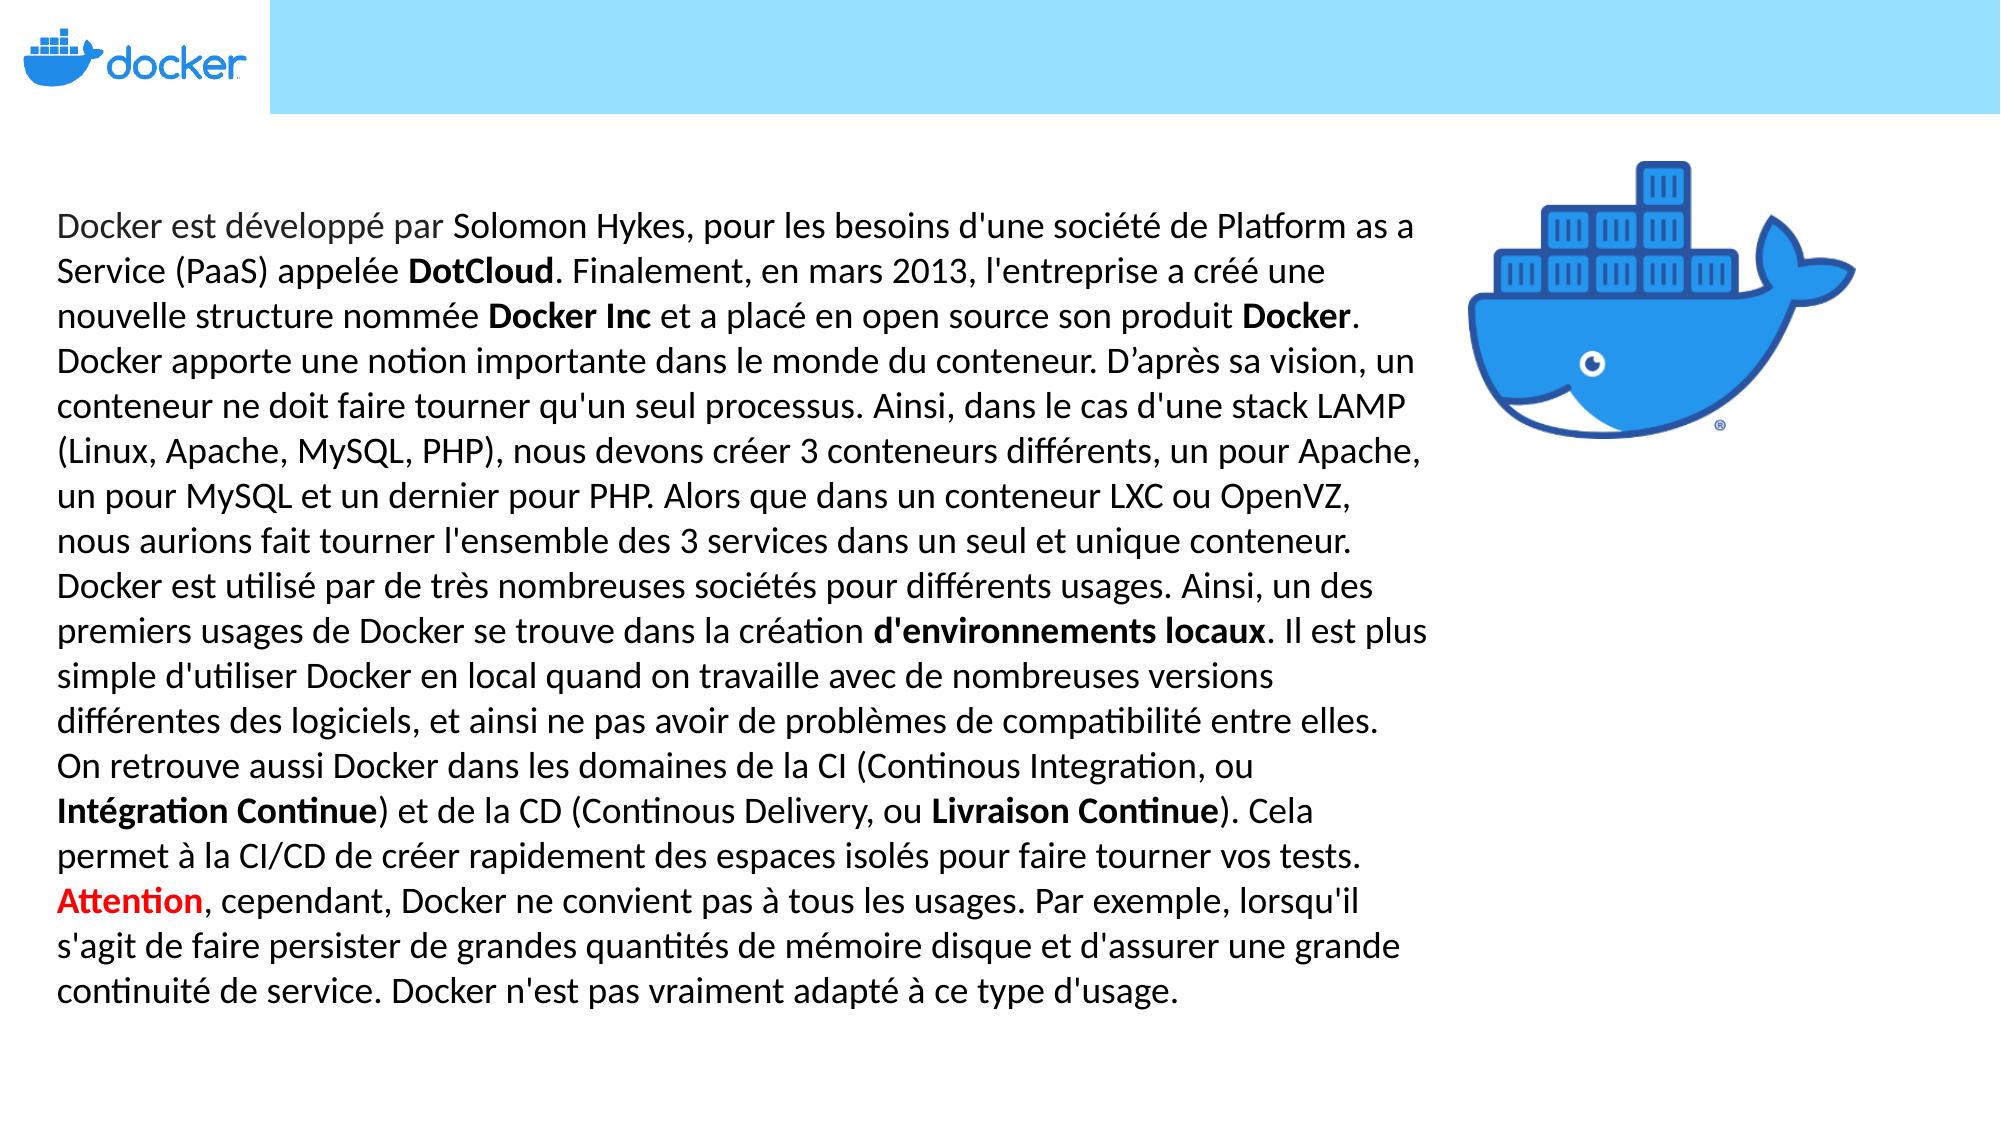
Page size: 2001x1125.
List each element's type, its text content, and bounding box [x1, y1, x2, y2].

picture [0, 0, 270, 115]
text_box Docker est développé par Solomon Hykes, pour les besoins d'une société de Platform as a Service (PaaS) appelée DotCloud. Finalement, en mars 2013, l'entreprise a créé une nouvelle structure nommée Docker Inc et a placé en open source son produit Docker. Docker apporte une notion importante dans le monde du conteneur. D’après sa vision, un conteneur ne doit faire tourner qu'un seul processus. Ainsi, dans le cas d'une stack LAMP (Linux, Apache, MySQL, PHP), nous devons créer 3 conteneurs différents, un pour Apache, un pour MySQL et un dernier pour PHP. Alors que dans un conteneur LXC ou OpenVZ, nous aurions fait tourner l'ensemble des 3 services dans un seul et unique conteneur. Docker est utilisé par de très nombreuses sociétés pour différents usages. Ainsi, un des premiers usages de Docker se trouve dans la création d'environnements locaux. Il est plus simple d'utiliser Docker en local quand on travaille avec de nombreuses versions différentes des logiciels, et ainsi ne pas avoir de problèmes de compatibilité entre elles. On retrouve aussi Docker dans les domaines de la CI (Continous Integration, ou Intégration Continue) et de la CD (Continous Delivery, ou Livraison Continue). Cela permet à la CI/CD de créer rapidement des espaces isolés pour faire tourner vos tests. Attention, cependant, Docker ne convient pas à tous les usages. Par exemple, lorsqu'il s'agit de faire persister de grandes quantités de mémoire disque et d'assurer une grande continuité de service. Docker n'est pas vraiment adapté à ce type d'usage. [49, 193, 1442, 1019]
text_box [270, 0, 2000, 115]
picture [1468, 161, 1856, 439]
